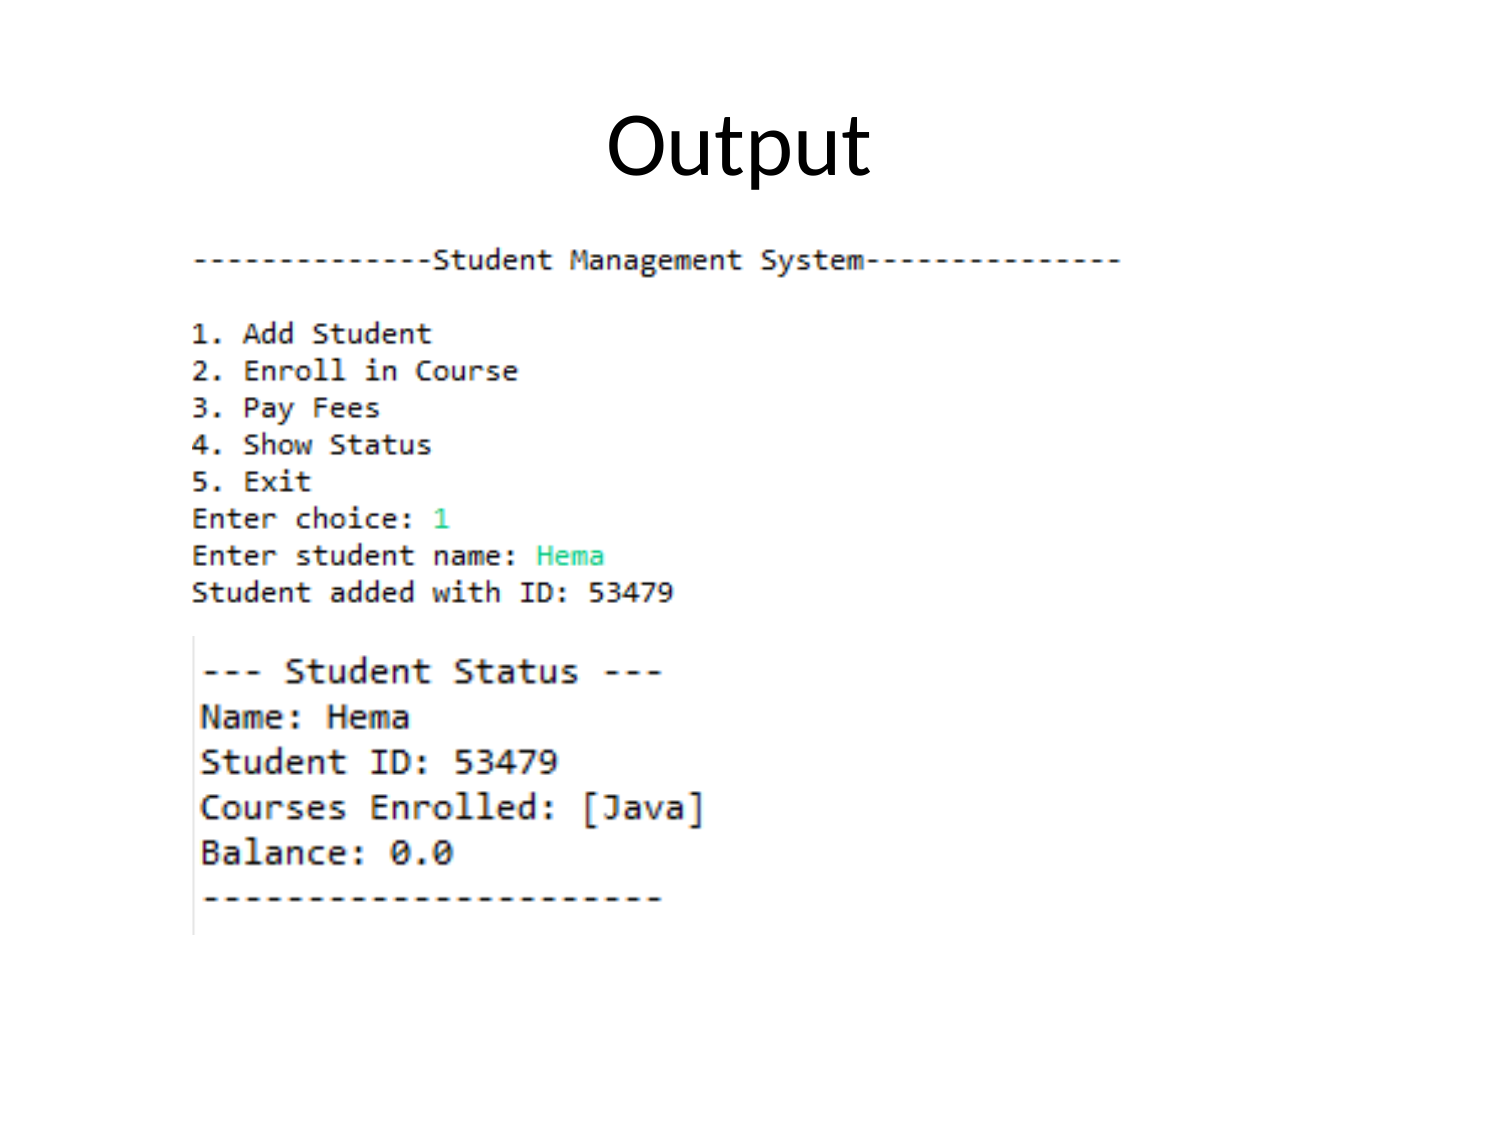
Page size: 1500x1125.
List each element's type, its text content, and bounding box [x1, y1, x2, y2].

title Output [75, 45, 1425, 233]
picture [192, 635, 837, 935]
picture [192, 225, 1308, 631]
